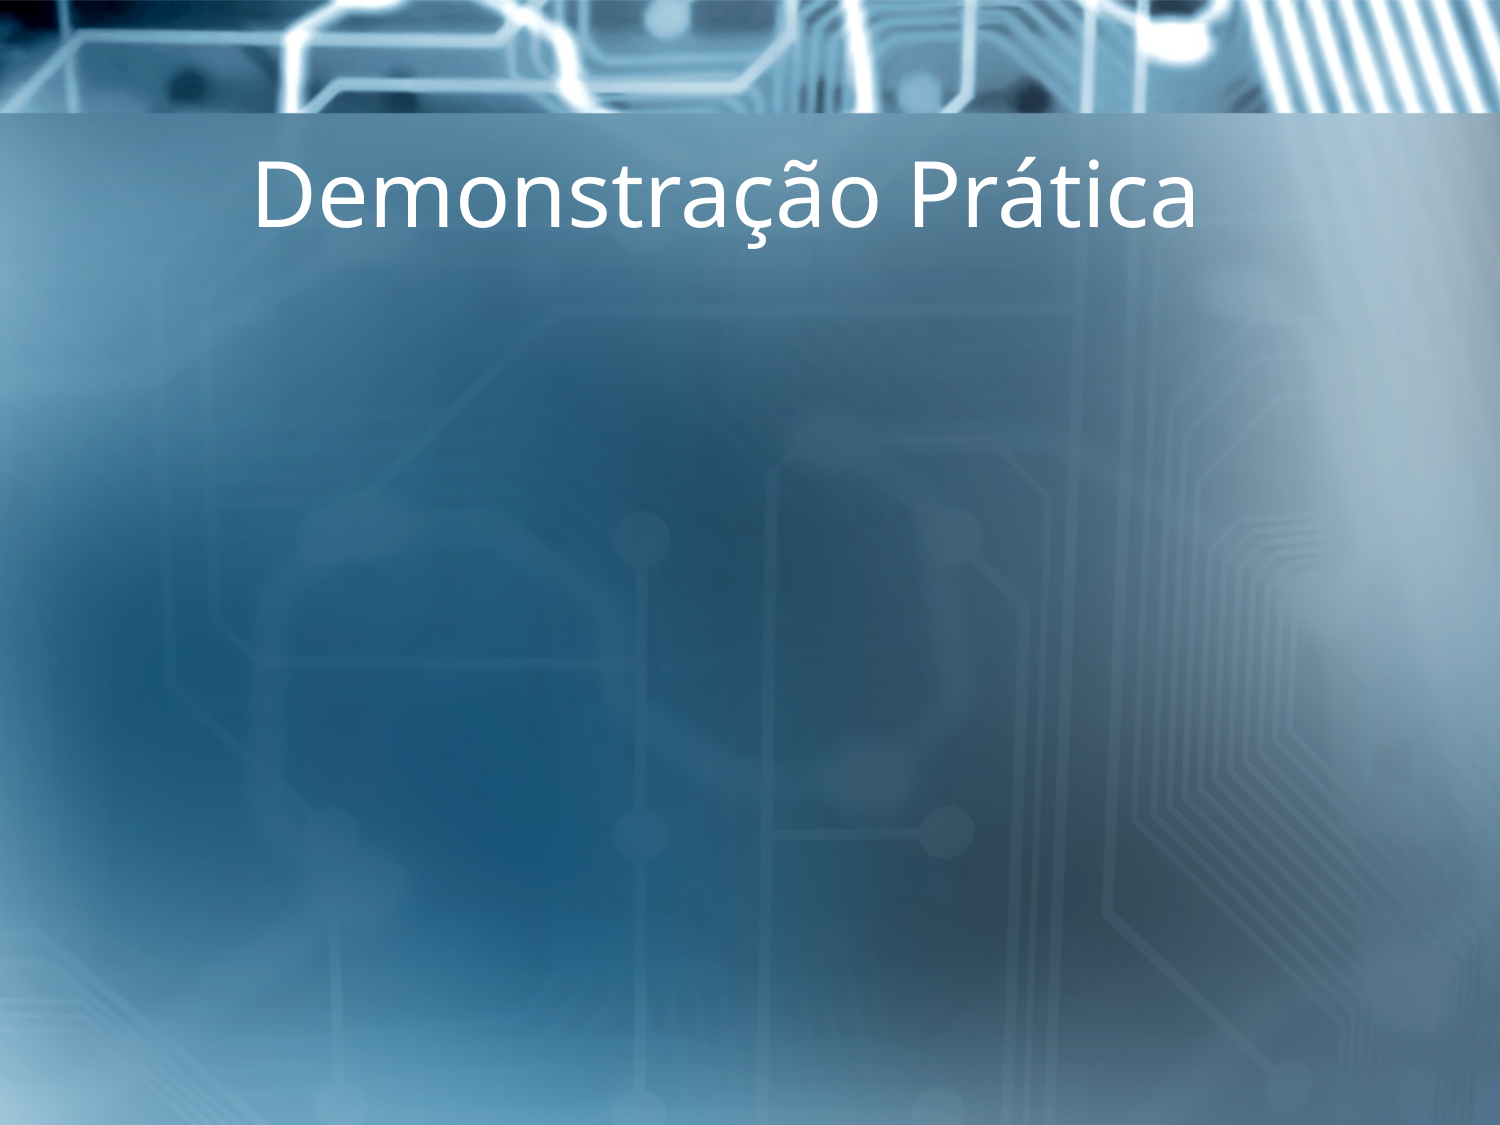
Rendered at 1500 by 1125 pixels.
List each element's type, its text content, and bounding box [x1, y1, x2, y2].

title Demonstração Prática [14, 132, 1439, 250]
picture [0, 0, 1500, 1125]
